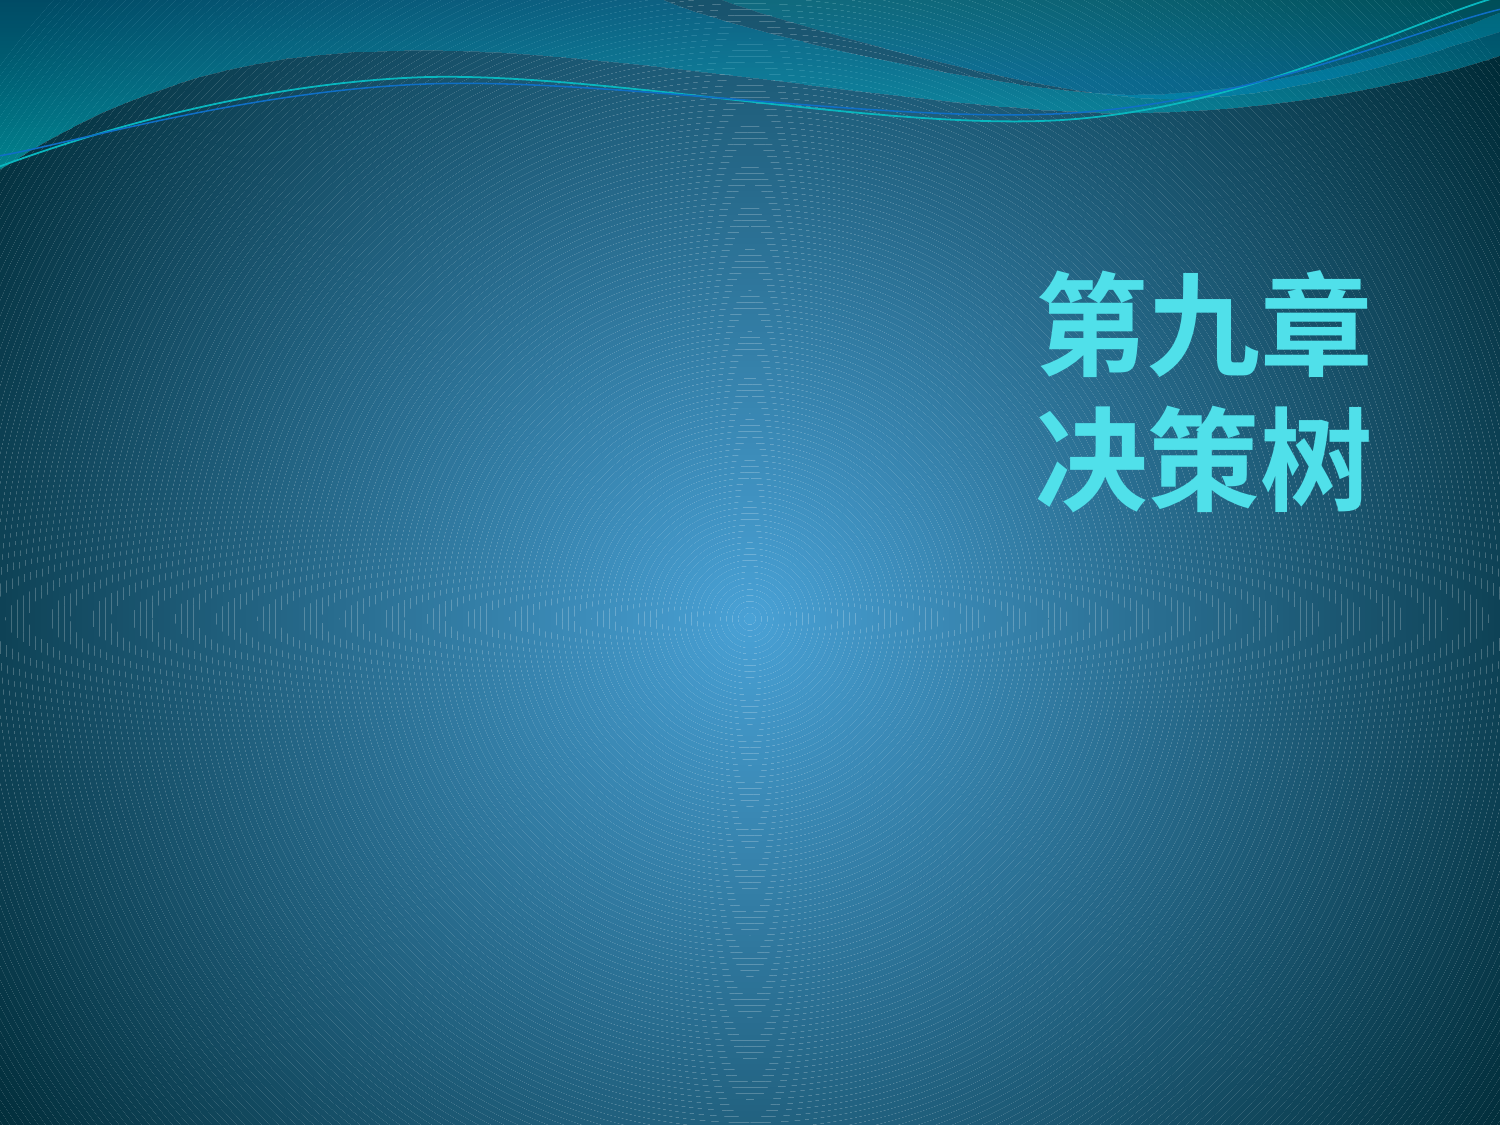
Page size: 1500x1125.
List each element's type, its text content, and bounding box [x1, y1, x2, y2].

title 第九章 决策树 [87, 224, 1376, 525]
